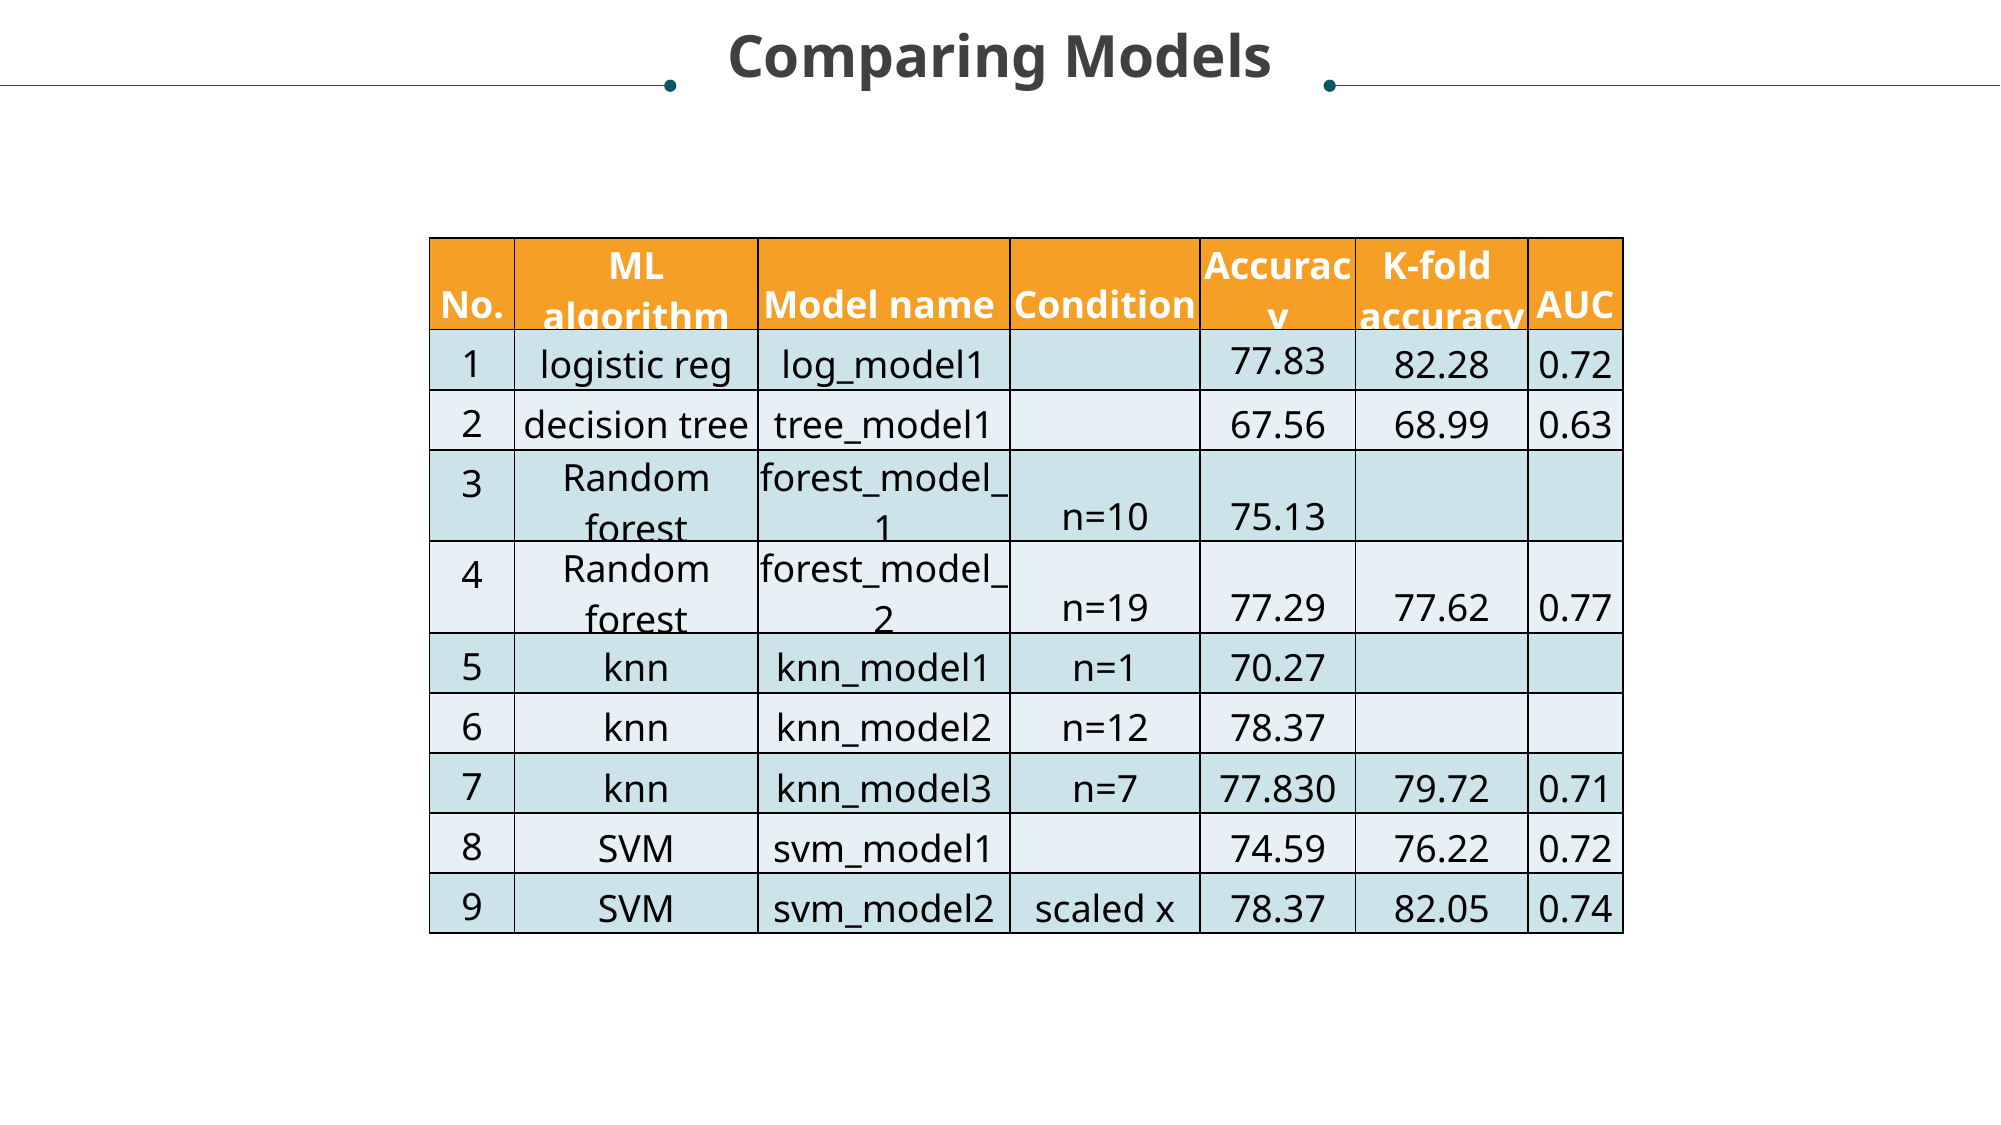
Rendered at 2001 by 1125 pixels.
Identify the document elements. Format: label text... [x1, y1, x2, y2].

table_cell [1011, 391, 1199, 449]
table_cell 7 [430, 754, 514, 812]
table_cell 1 [430, 330, 514, 389]
table_cell n=7 [1011, 754, 1199, 812]
table_cell 77.29 [1201, 542, 1355, 632]
table_cell 0.72 [1529, 330, 1622, 389]
table_header K-fold accuracy [1356, 239, 1527, 329]
table_cell 4 [430, 542, 514, 632]
table_header Accuracy [1201, 239, 1355, 329]
table_cell 9 [430, 874, 514, 932]
table_cell 76.22 [1356, 814, 1527, 872]
table_cell [1011, 330, 1199, 389]
table_header AUC [1529, 239, 1622, 329]
table_cell forest_model_2 [759, 542, 1009, 632]
table_cell 75.13 [1201, 451, 1355, 540]
table_cell knn [515, 754, 757, 812]
table_header Model name [759, 239, 1009, 329]
table_cell Random forest [515, 451, 757, 540]
table_cell n=19 [1011, 542, 1199, 632]
table_cell 5 [430, 634, 514, 692]
table_cell SVM [515, 814, 757, 872]
table_cell knn_model1 [759, 634, 1009, 692]
table_cell 82.05 [1356, 874, 1527, 932]
table_cell log_model1 [759, 330, 1009, 389]
table_cell [1011, 814, 1199, 872]
table_cell 3 [430, 451, 514, 540]
table_cell [1356, 694, 1527, 752]
table_cell [1356, 451, 1527, 540]
table_cell 74.59 [1201, 814, 1355, 872]
table_cell n=10 [1011, 451, 1199, 540]
table_cell forest_model_1 [759, 451, 1009, 540]
table_cell decision tree [515, 391, 757, 449]
table_cell [1356, 634, 1527, 692]
table_cell [1529, 634, 1622, 692]
table_cell knn_model3 [759, 754, 1009, 812]
table_header No. [430, 239, 514, 329]
table_cell 77.83 [1201, 330, 1355, 389]
table_cell 68.99 [1356, 391, 1527, 449]
table_cell [1529, 694, 1622, 752]
table_cell Random forest [515, 542, 757, 632]
table_cell knn [515, 694, 757, 752]
table_cell 79.72 [1356, 754, 1527, 812]
table_cell svm_model1 [759, 814, 1009, 872]
table_cell 0.63 [1529, 391, 1622, 449]
table_cell tree_model1 [759, 391, 1009, 449]
text_box [37, 26, 1963, 160]
table_cell 67.56 [1201, 391, 1355, 449]
table_cell 78.37 [1201, 874, 1355, 932]
table_cell 0.77 [1529, 542, 1622, 632]
table_cell knn [515, 634, 757, 692]
table_cell n=1 [1011, 634, 1199, 692]
table_cell 0.71 [1529, 754, 1622, 812]
table_cell knn_model2 [759, 694, 1009, 752]
table_header ML algorithm [515, 239, 757, 329]
table_cell 70.27 [1201, 634, 1355, 692]
table_cell 77.830 [1201, 754, 1355, 812]
table_cell 0.74 [1529, 874, 1622, 932]
table_cell logistic reg [515, 330, 757, 389]
table_cell 0.72 [1529, 814, 1622, 872]
table_cell SVM [515, 874, 757, 932]
table_header Condition [1011, 239, 1199, 329]
table_cell scaled x [1011, 874, 1199, 932]
table_cell [1529, 451, 1622, 540]
table_cell 2 [430, 391, 514, 449]
table_cell svm_model2 [759, 874, 1009, 932]
table_cell 77.62 [1356, 542, 1527, 632]
table_cell 78.37 [1201, 694, 1355, 752]
table_cell 6 [430, 694, 514, 752]
table_cell n=12 [1011, 694, 1199, 752]
table_cell 82.28 [1356, 330, 1527, 389]
table_cell 8 [430, 814, 514, 872]
